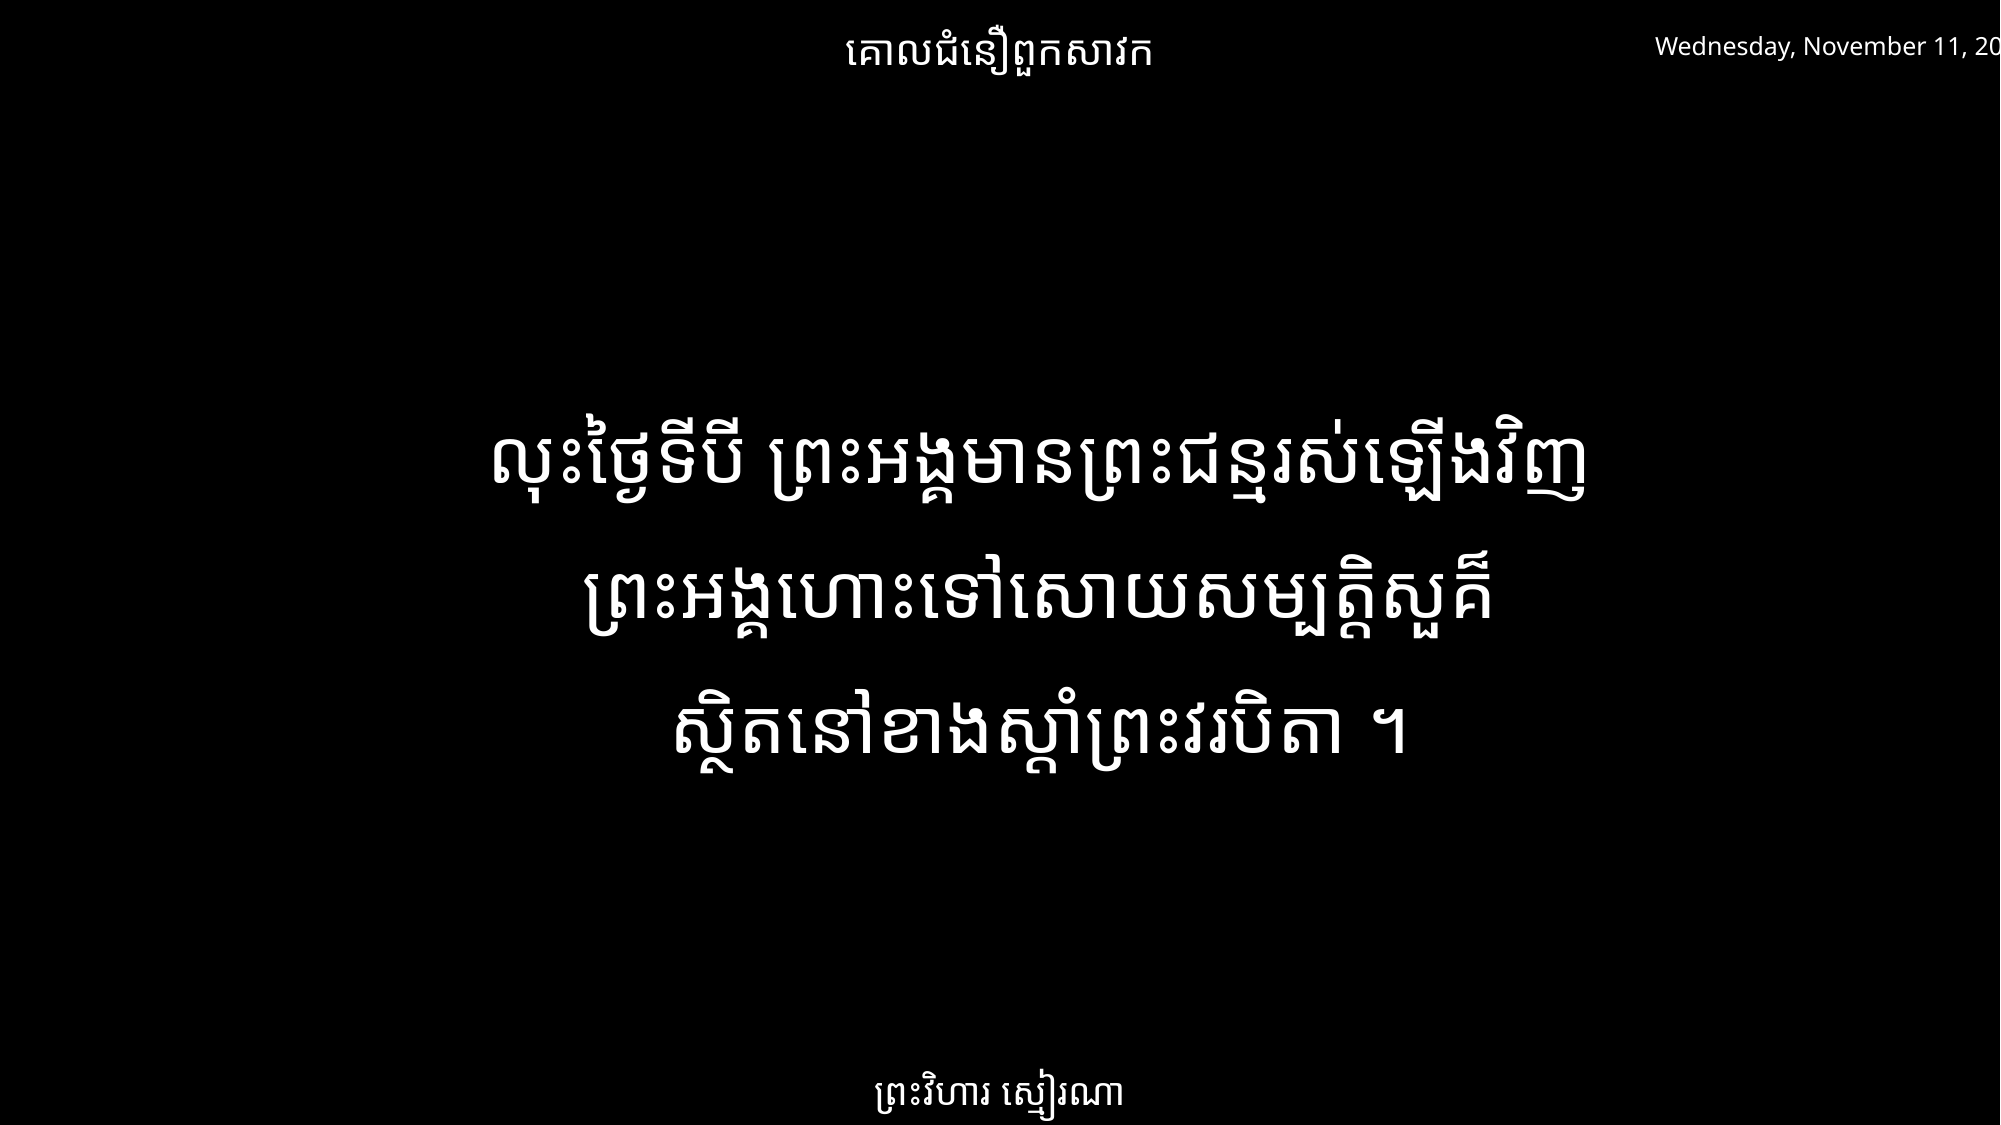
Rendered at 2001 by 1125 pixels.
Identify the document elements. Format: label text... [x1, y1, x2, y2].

text_box គោលជំនឿពួកសាវក [830, 16, 1170, 82]
text_box ព្រះវិហារ ស្មៀរណា [859, 1061, 1141, 1121]
text_box លុះថ្ងៃទីបី ព្រះអង្គមានព្រះជន្មរស់ឡើងវិញ ព្រះអង្គហោះទៅសោយសម្បត្តិសួគ៏ ស្ថិតនៅខាងស្តាំព្រះវរបិតា ។ [107, 356, 1973, 776]
text_box ថ្ងៃអាទិត្យ 16 កុម្ភៈ 2025 [1640, 23, 2000, 73]
